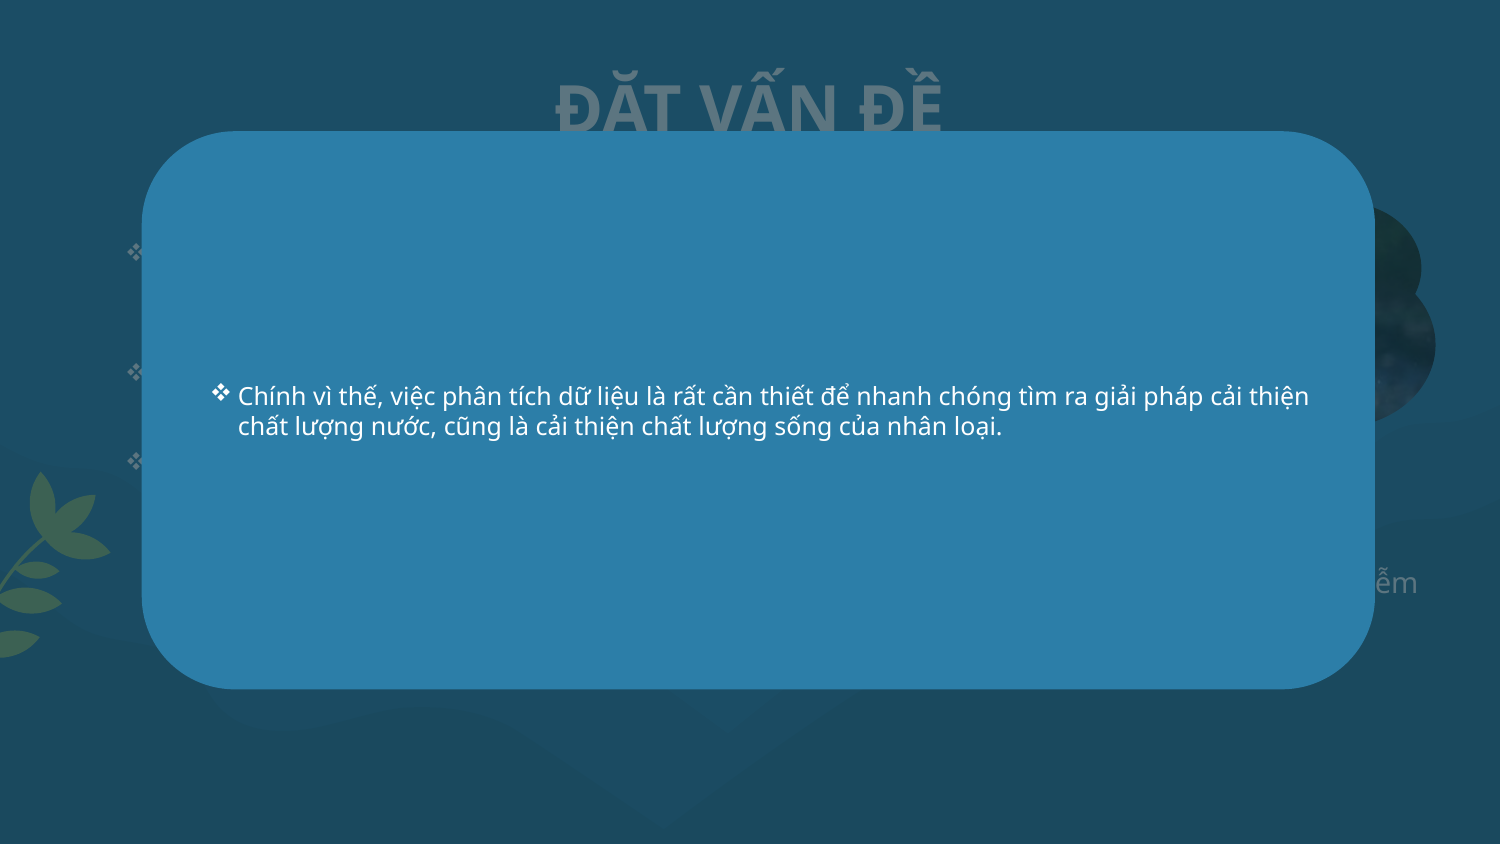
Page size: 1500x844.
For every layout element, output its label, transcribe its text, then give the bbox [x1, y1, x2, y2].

picture [803, 154, 1436, 545]
text_box Chính vì thế, việc phân tích dữ liệu là rất cần thiết để nhanh chóng tìm ra giải pháp cải thiện chất lượng nước, cũng là cải thiện chất lượng sống của nhân loại. [139, 129, 1378, 692]
text_box [0, 0, 1500, 844]
